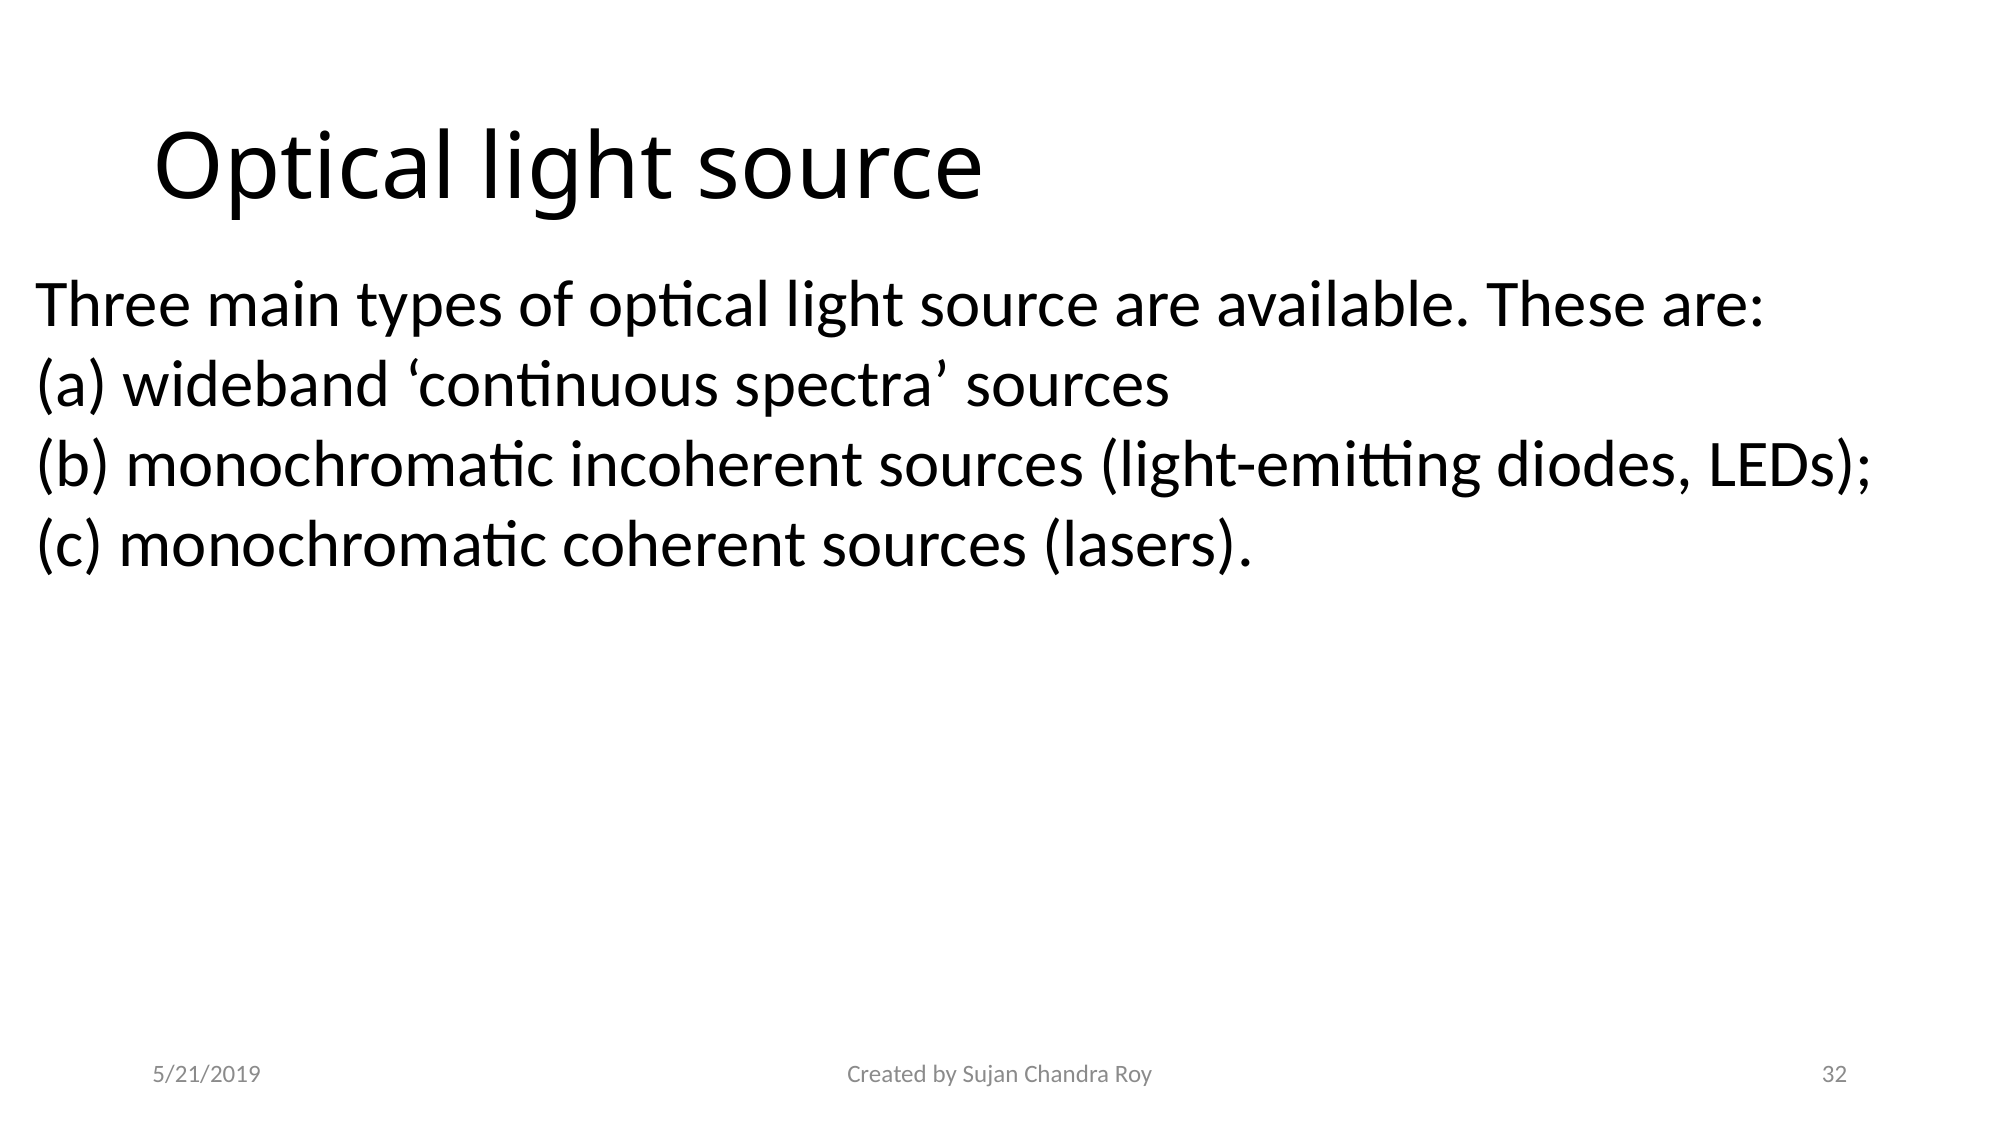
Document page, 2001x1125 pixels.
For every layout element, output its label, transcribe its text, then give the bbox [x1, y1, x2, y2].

slide_number 32 [1412, 1042, 1863, 1103]
text_box Three main types of optical light source are available. These are: (a) wideband ‘continuous spectra’ sources (b) monochromatic incoherent sources (light-emitting diodes, LEDs); (c) monochromatic coherent sources (lasers). [20, 252, 1903, 588]
footer Created by Sujan Chandra Roy [662, 1042, 1338, 1103]
title Optical light source [137, 59, 1863, 252]
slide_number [137, 1042, 588, 1103]
